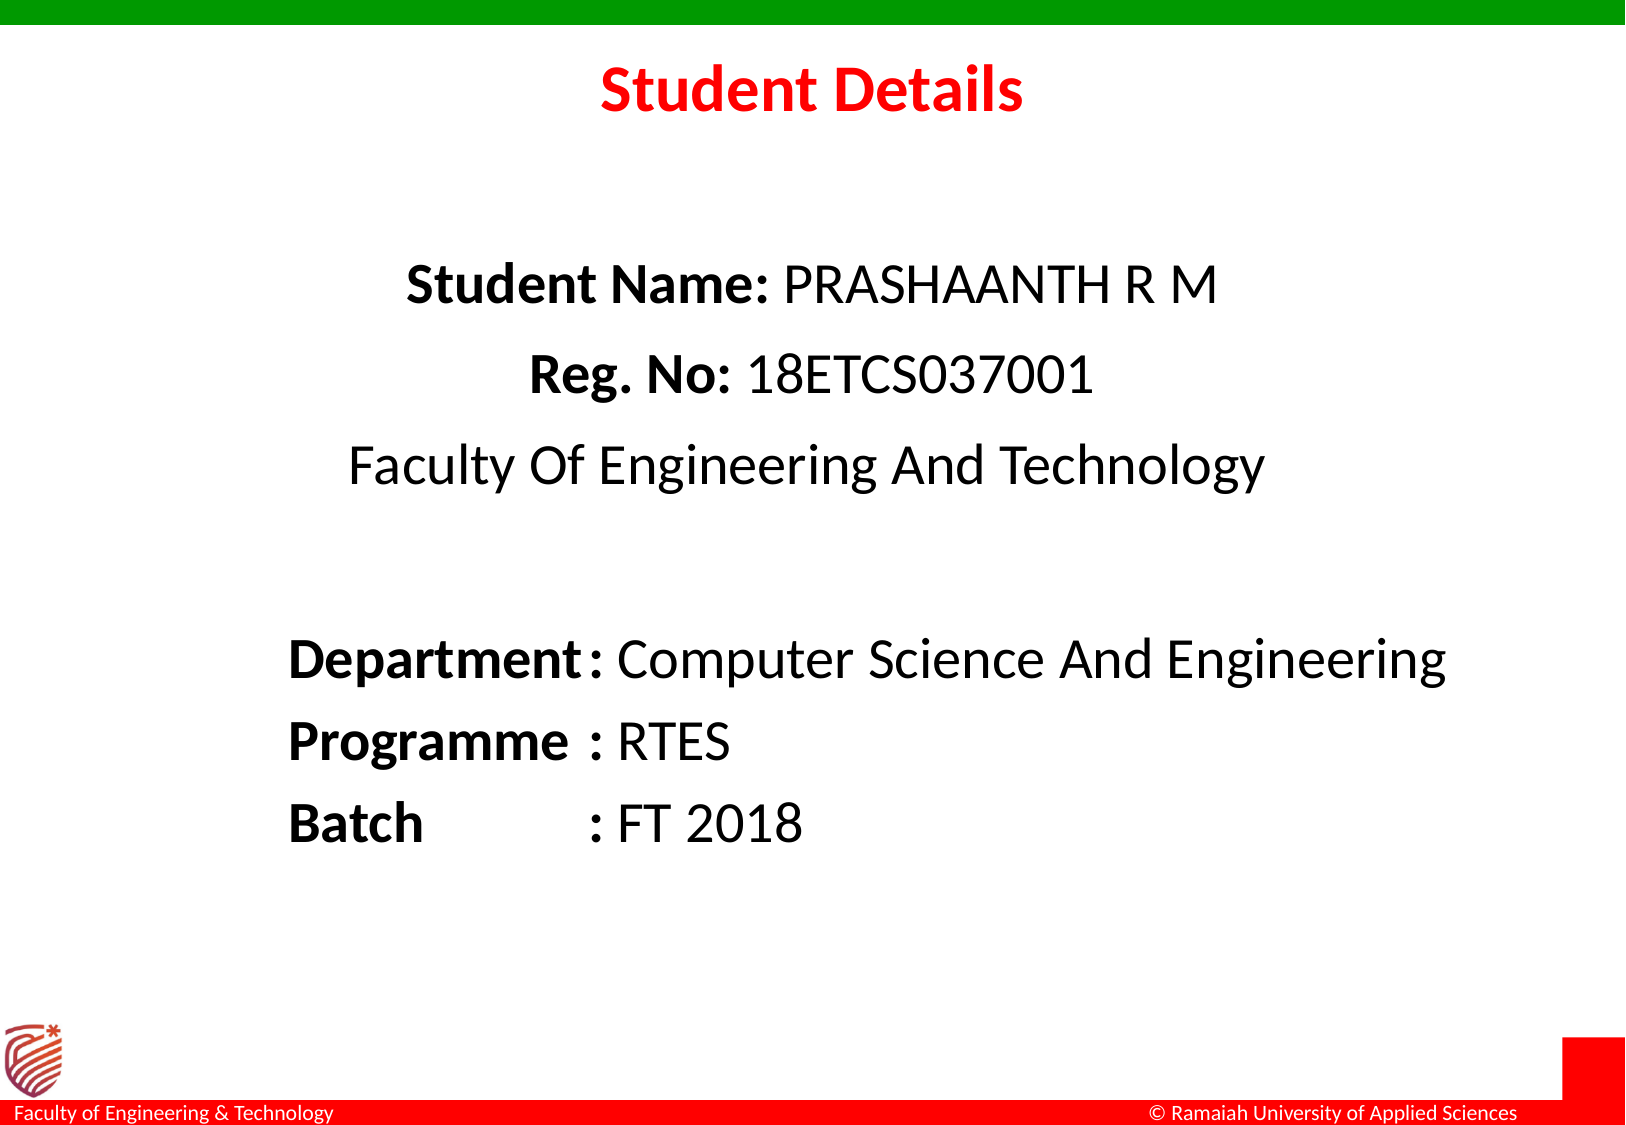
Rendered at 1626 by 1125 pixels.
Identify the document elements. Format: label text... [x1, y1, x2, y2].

text_box Faculty Of Engineering And Technology [211, 418, 1405, 504]
text_box Student Name: PRASHAANTH R M [216, 237, 1410, 323]
title Student Details [81, 37, 1544, 142]
picture [0, 1013, 69, 1100]
text_box Reg. No: 18ETCS037001 [215, 327, 1409, 413]
list Department : Computer Science And Engineering Programme : RTES Batch : FT 2018 [273, 613, 1549, 978]
